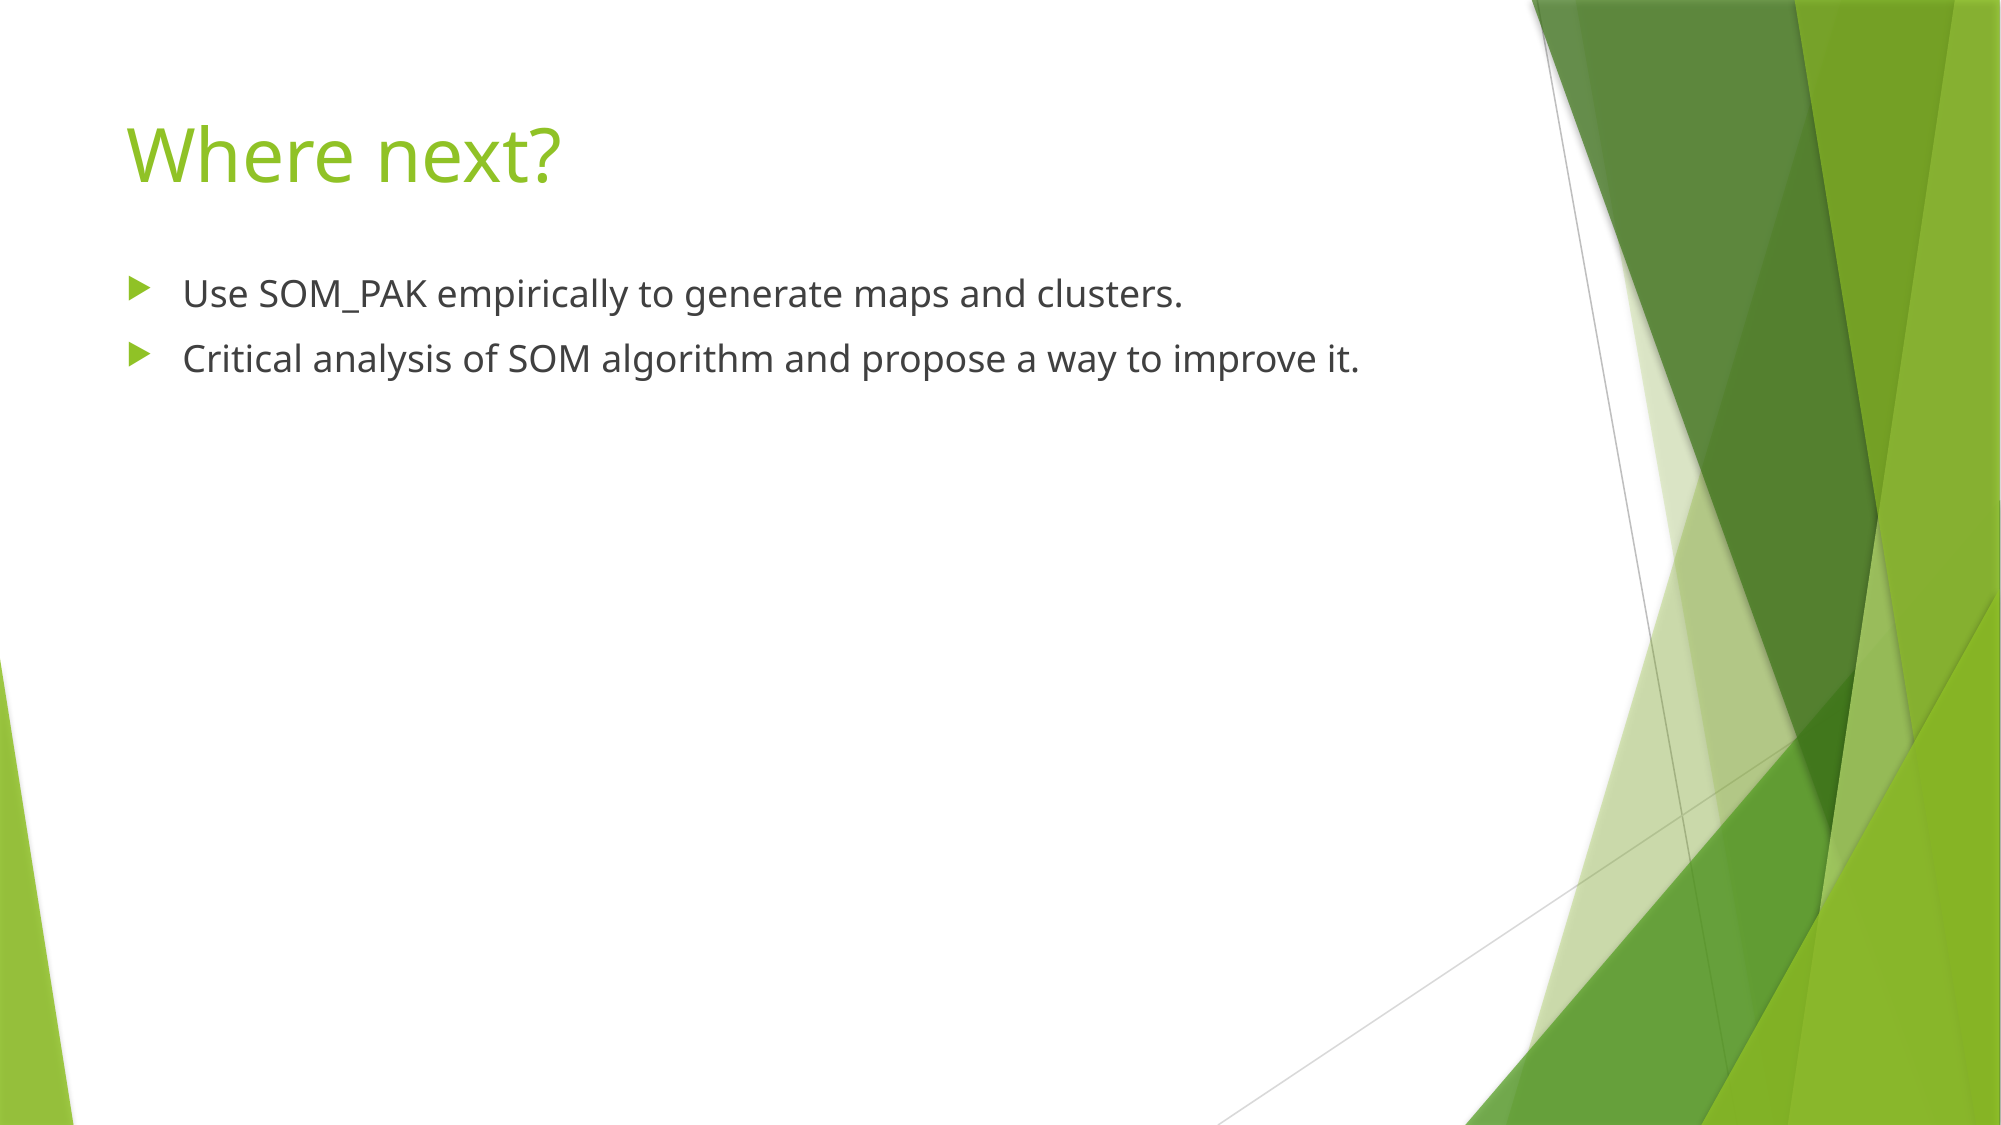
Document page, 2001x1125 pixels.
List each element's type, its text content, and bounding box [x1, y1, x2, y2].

list Use SOM_PAK empirically to generate maps and clusters. Critical analysis of SOM algorithm and propose a way to improve it. [111, 262, 1522, 899]
title Where next? [111, 99, 1522, 262]
